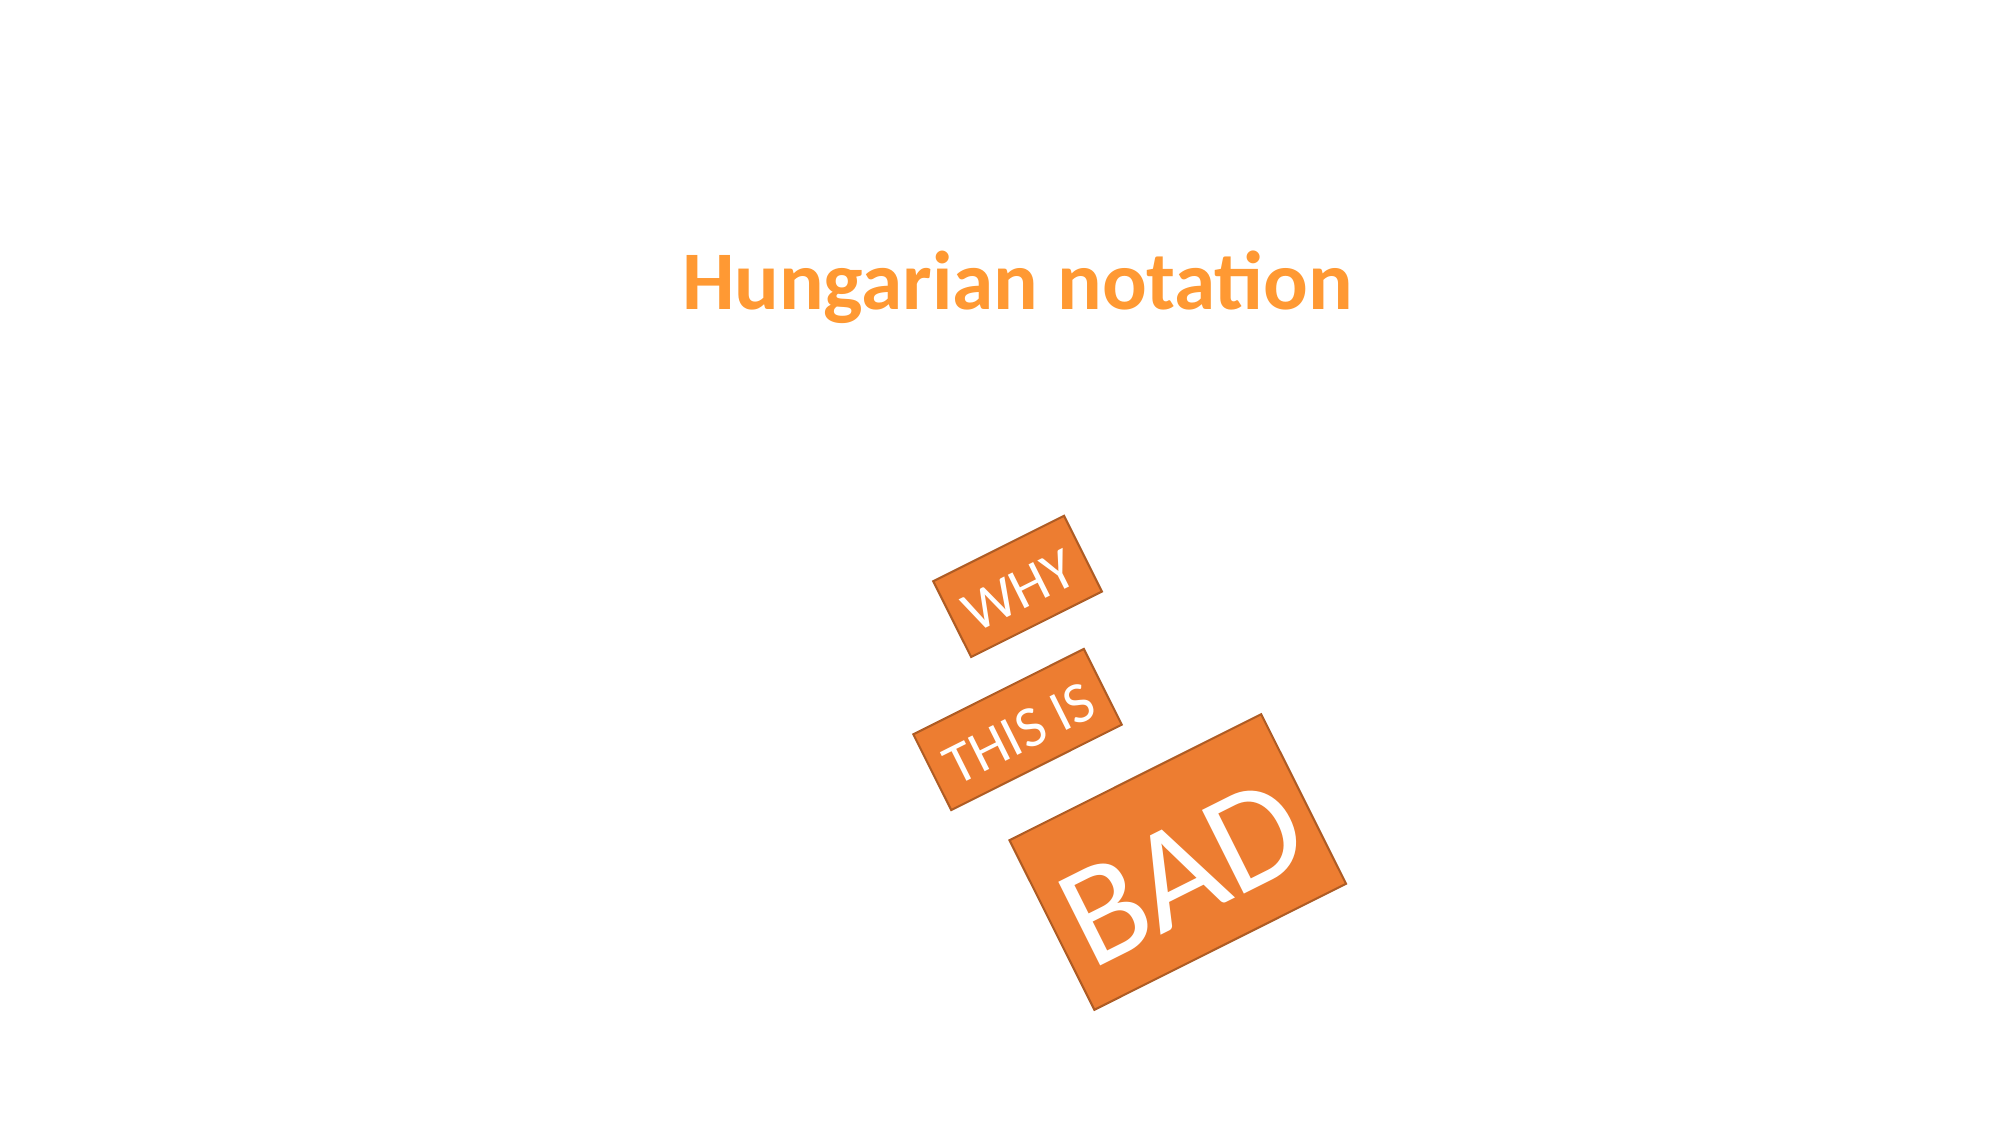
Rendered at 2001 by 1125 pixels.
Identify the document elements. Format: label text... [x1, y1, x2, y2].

text_box Hungarian notation [169, 218, 1867, 334]
text_box THIS IS [911, 647, 1124, 812]
text_box BAD [1008, 712, 1348, 1012]
text_box WHY [931, 514, 1104, 659]
